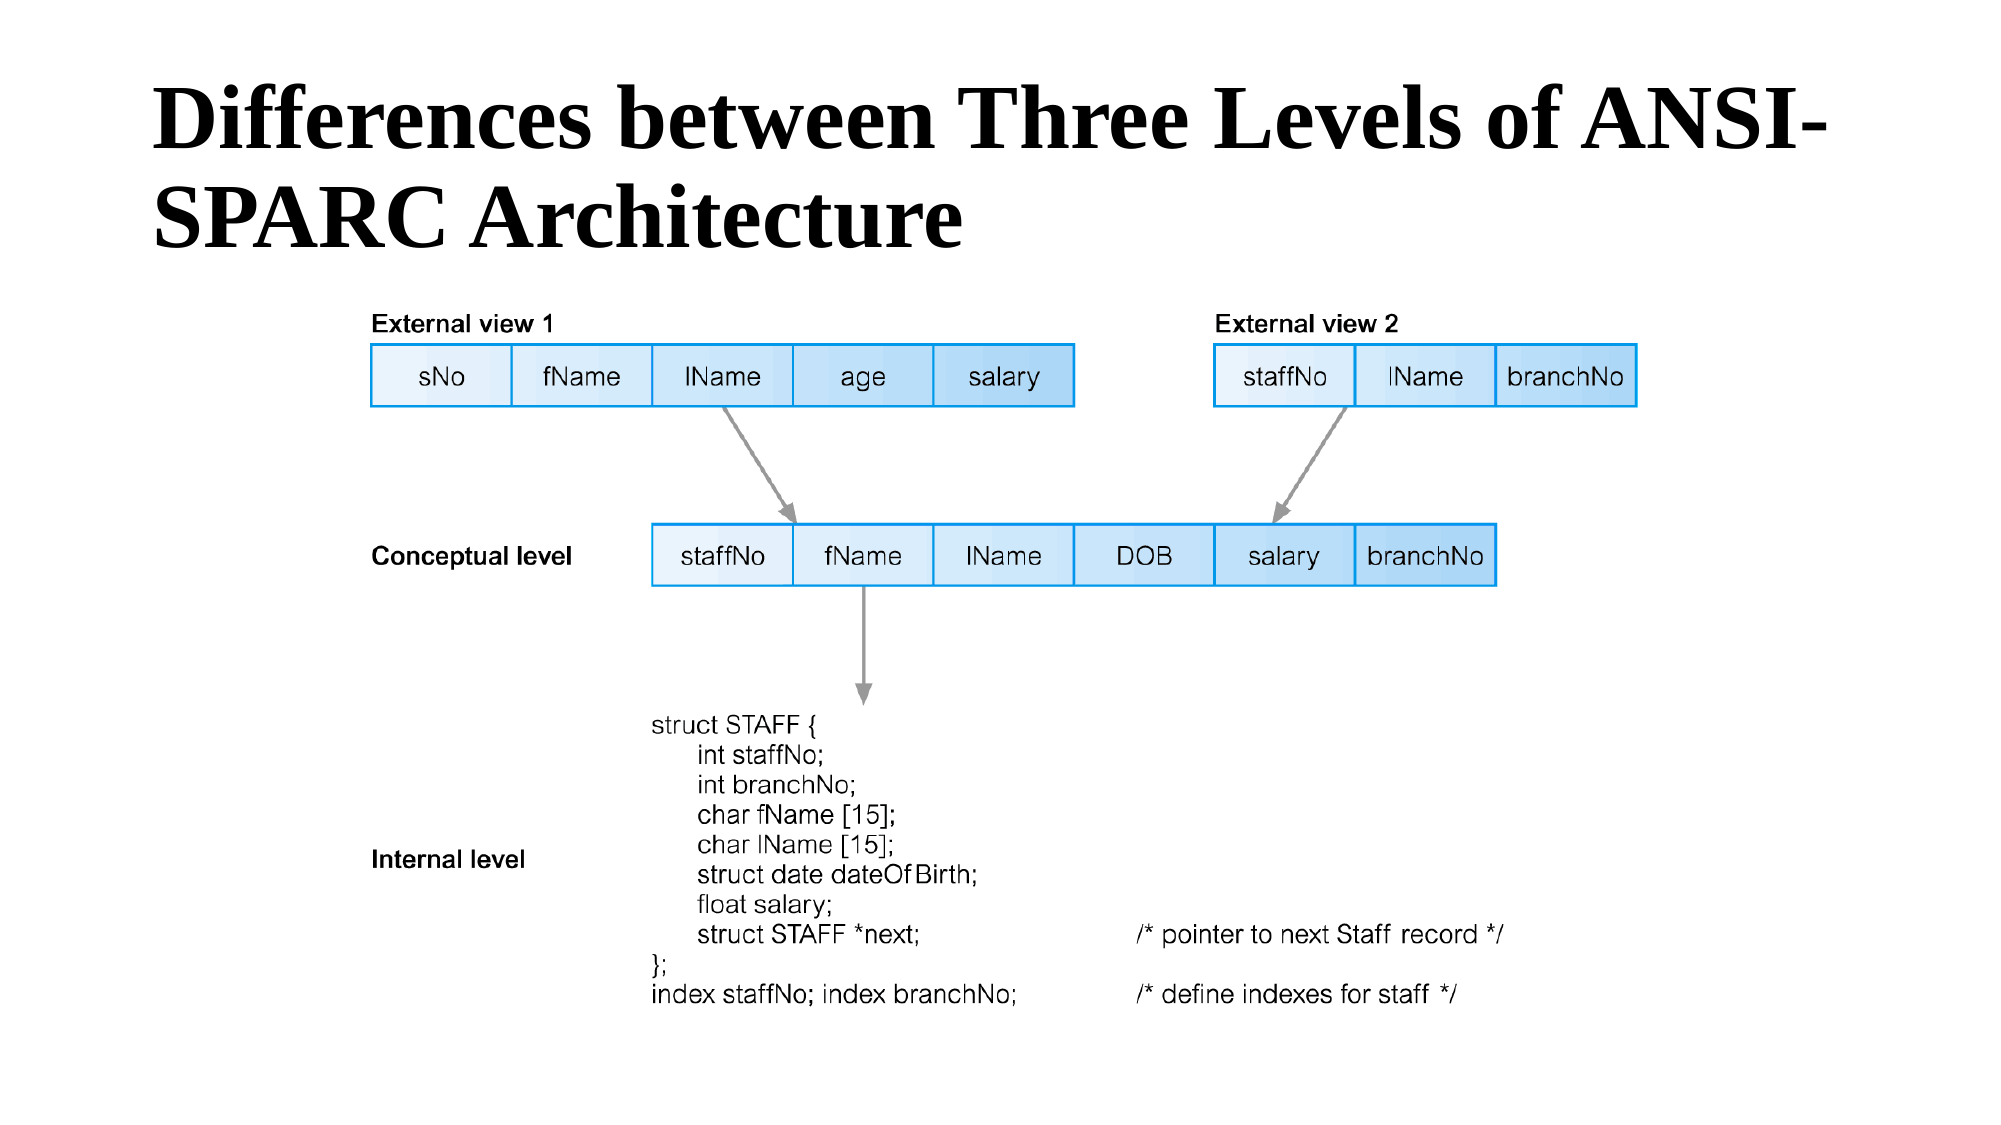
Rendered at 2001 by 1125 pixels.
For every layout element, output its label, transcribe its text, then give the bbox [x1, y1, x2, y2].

title Differences between Three Levels of ANSI-SPARC Architecture [137, 59, 1863, 278]
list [351, 299, 1649, 1014]
